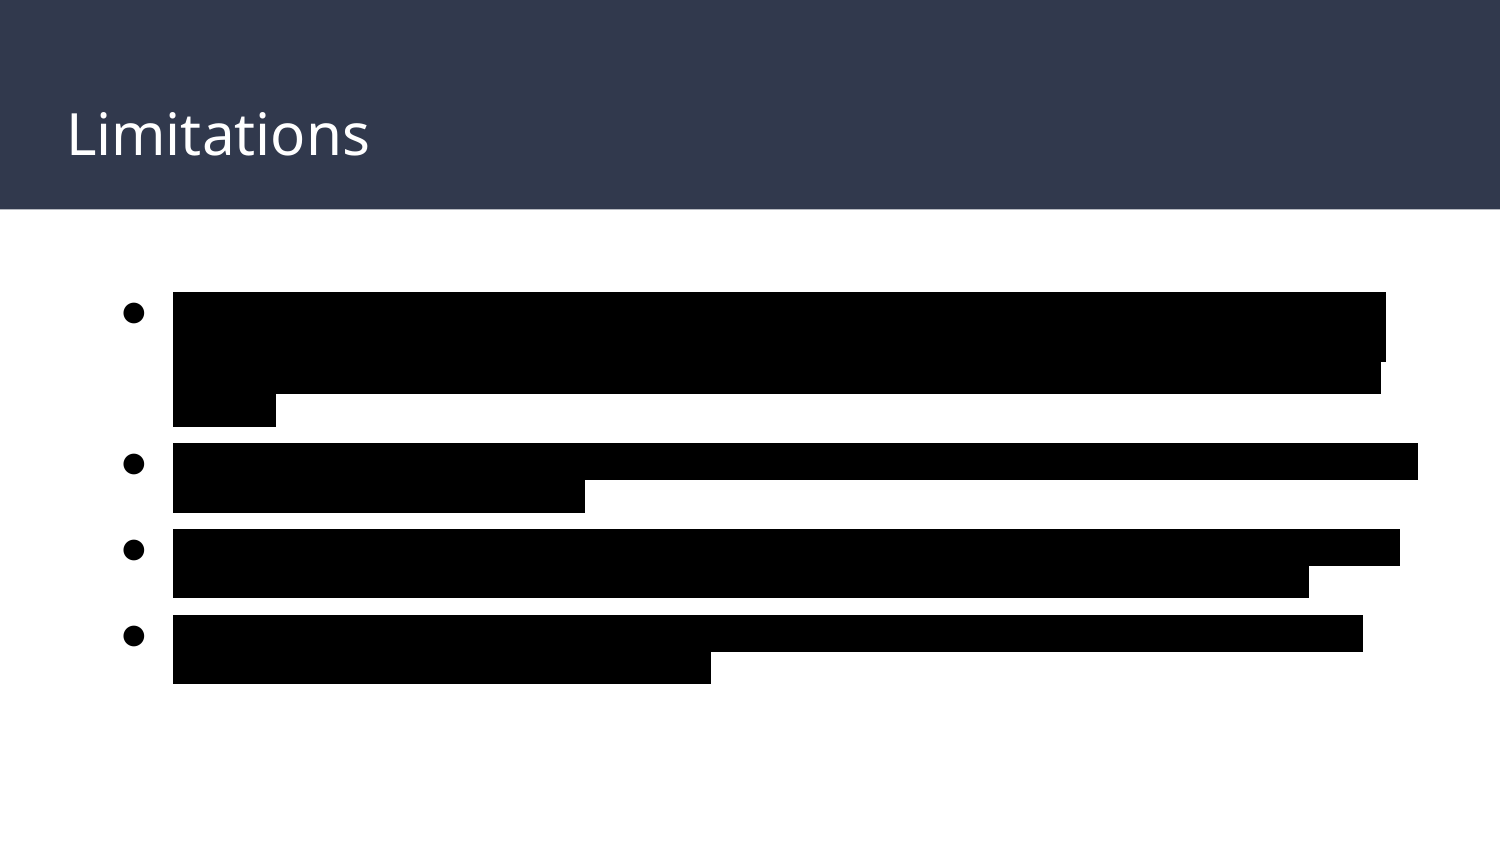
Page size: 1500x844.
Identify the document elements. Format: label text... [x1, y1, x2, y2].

text_box We are not able to generalize our findings amongst all FOTM shoppers, as we had to drop many POS observations in the original POS data set due to lack of survey responses. Our findings only represent FOTM participants that responded to all three surveys during the three separate time periods We are not able to assign specific dates to our time periods, since the result date greatly varied for all three of the survey responses As a result of this, we have categorized the data into three categories: Time 0, 1, and 2, which are meant to represent chronological variations in the data with no specific start or end date. The responses of the food security variable come from the individual participants’ self reports, which can be susceptible to response bias [83, 279, 1449, 779]
title Limitations [51, 82, 1449, 185]
